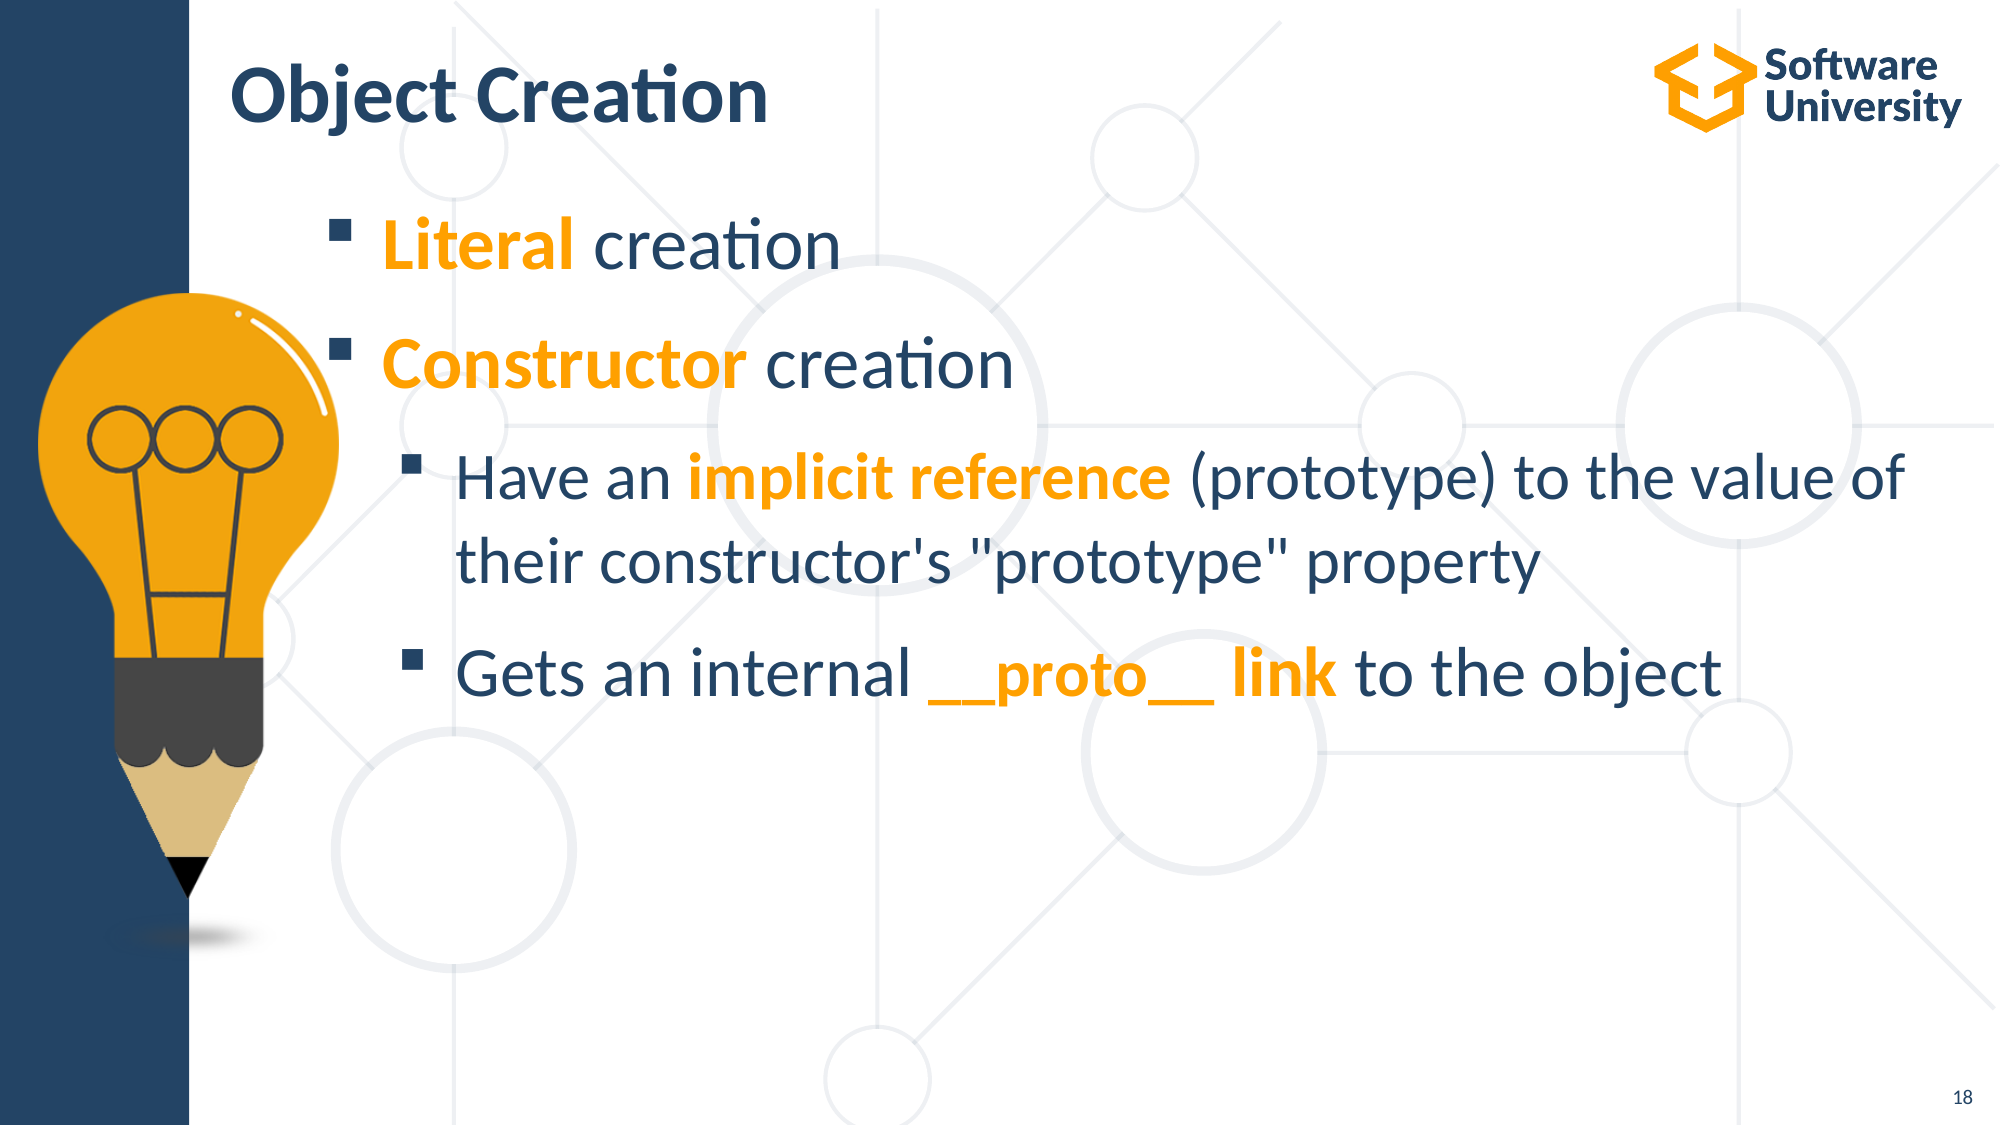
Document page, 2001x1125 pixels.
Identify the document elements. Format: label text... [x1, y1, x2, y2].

slide_number 18 [1927, 1067, 1989, 1117]
picture [38, 293, 306, 961]
picture [1641, 31, 1973, 145]
list Literal creation Constructor creation Have an implicit reference (prototype) to the value of their constructor's "prototype" property Gets an internal __proto__ link to the object [306, 183, 1968, 1094]
title Object Creation [212, 16, 1628, 162]
